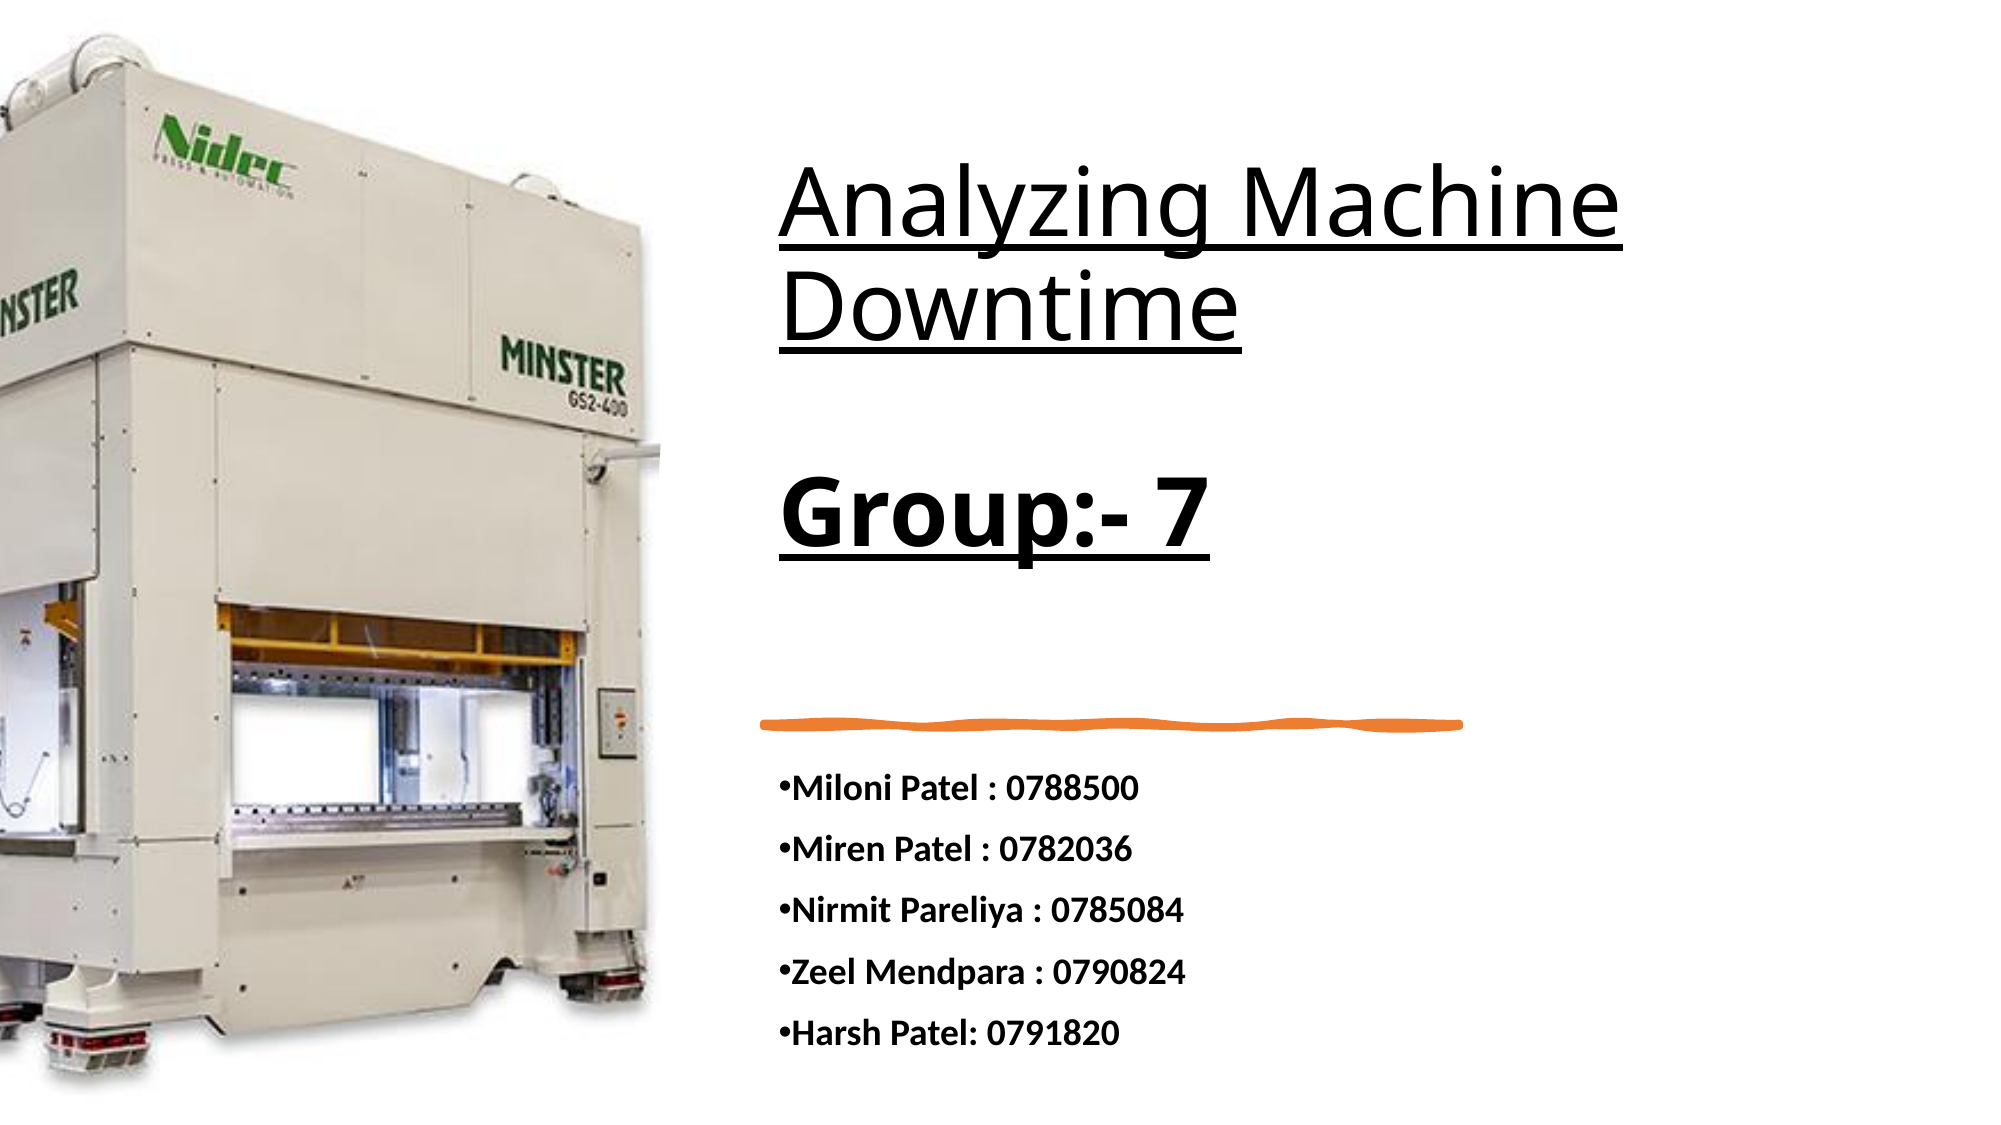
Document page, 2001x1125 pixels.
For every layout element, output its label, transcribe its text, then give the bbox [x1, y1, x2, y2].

picture [0, 0, 665, 1125]
title Analyzing Machine Downtime Group:- 7 [763, 104, 1895, 690]
text_box [762, 720, 1461, 731]
text_box [665, 0, 2000, 1125]
subtitle Miloni Patel : 0788500 Miren Patel : 0782036 Nirmit Pareliya : 0785084 Zeel Mendpara : 0790824 Harsh Patel: 0791820 [763, 760, 1895, 1019]
